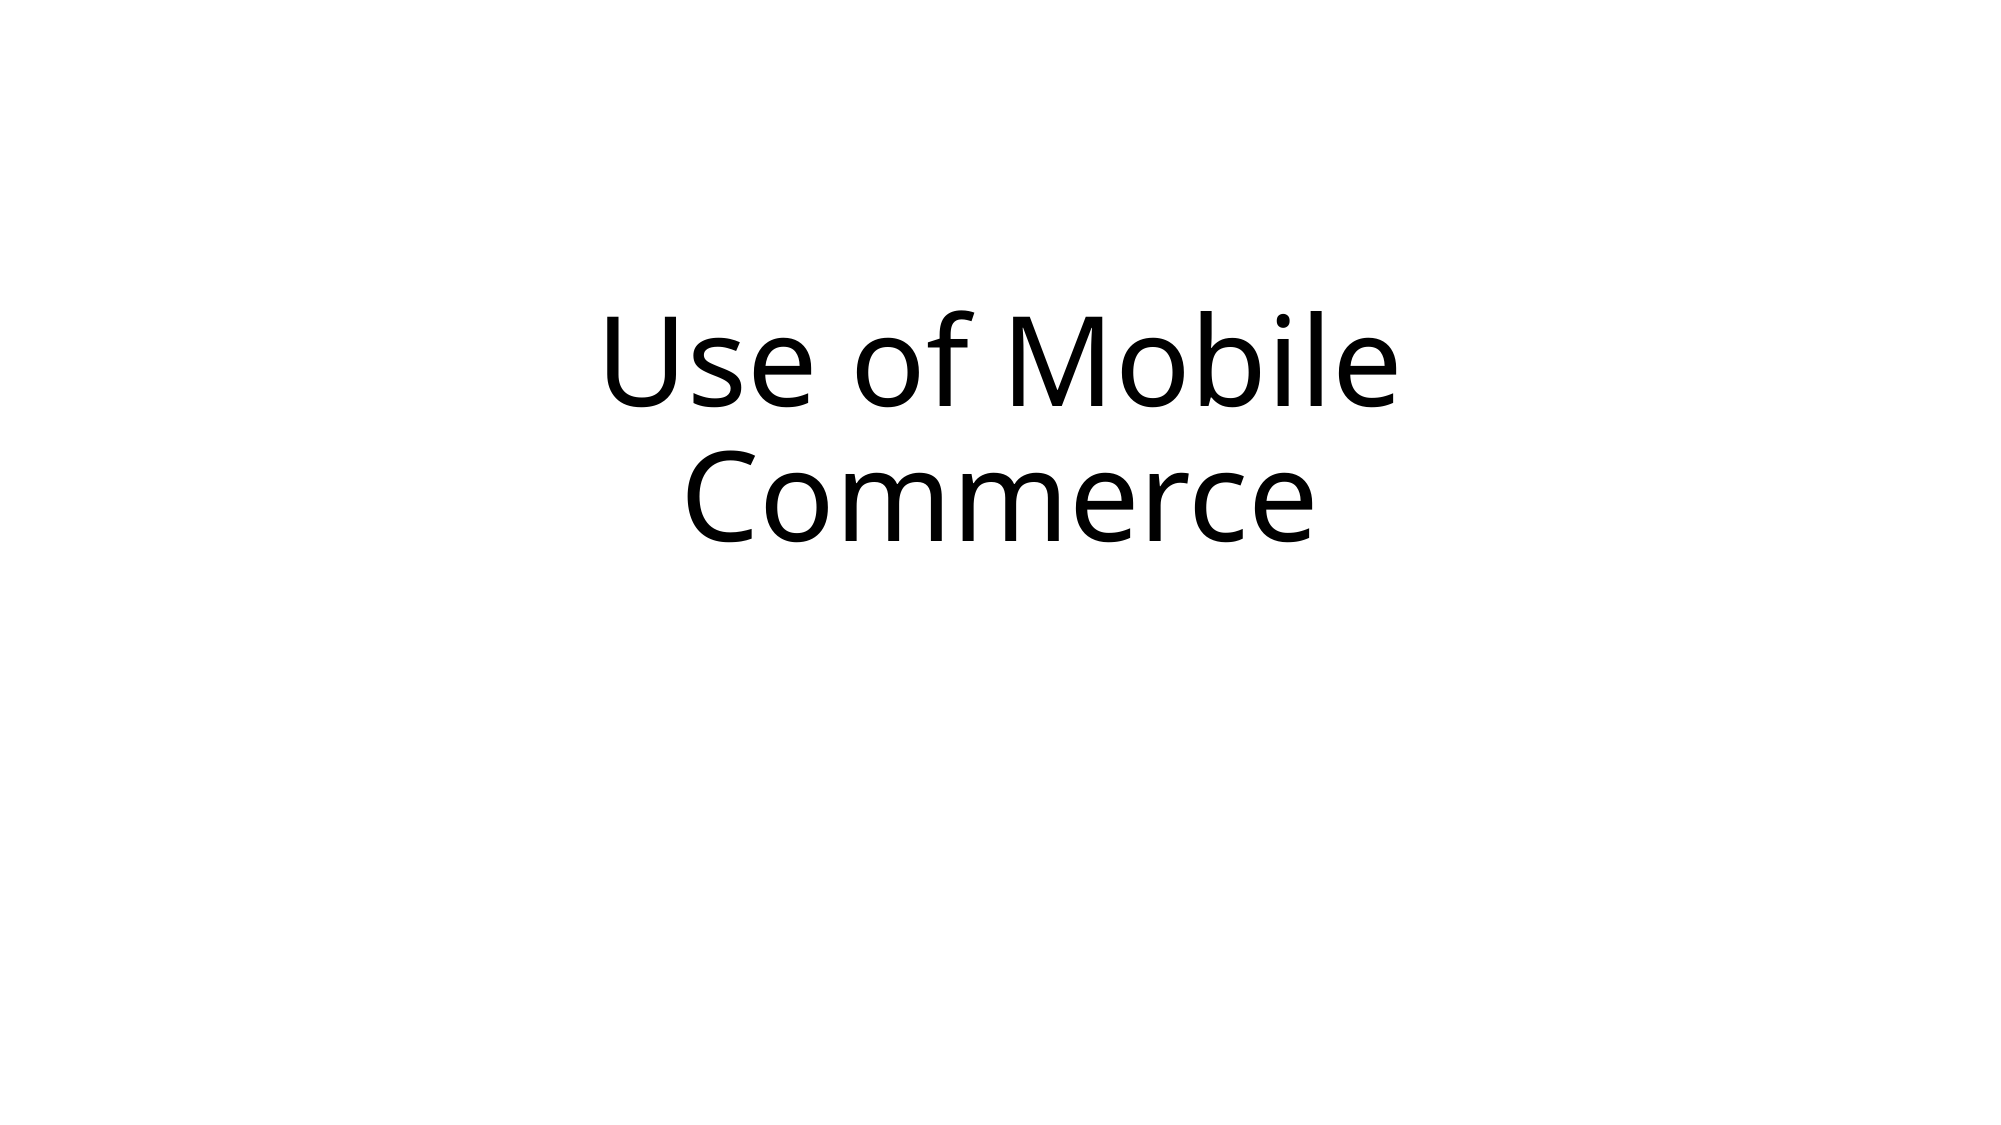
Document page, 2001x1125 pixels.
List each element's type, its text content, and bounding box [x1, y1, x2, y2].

title Use of Mobile Commerce [249, 184, 1750, 576]
